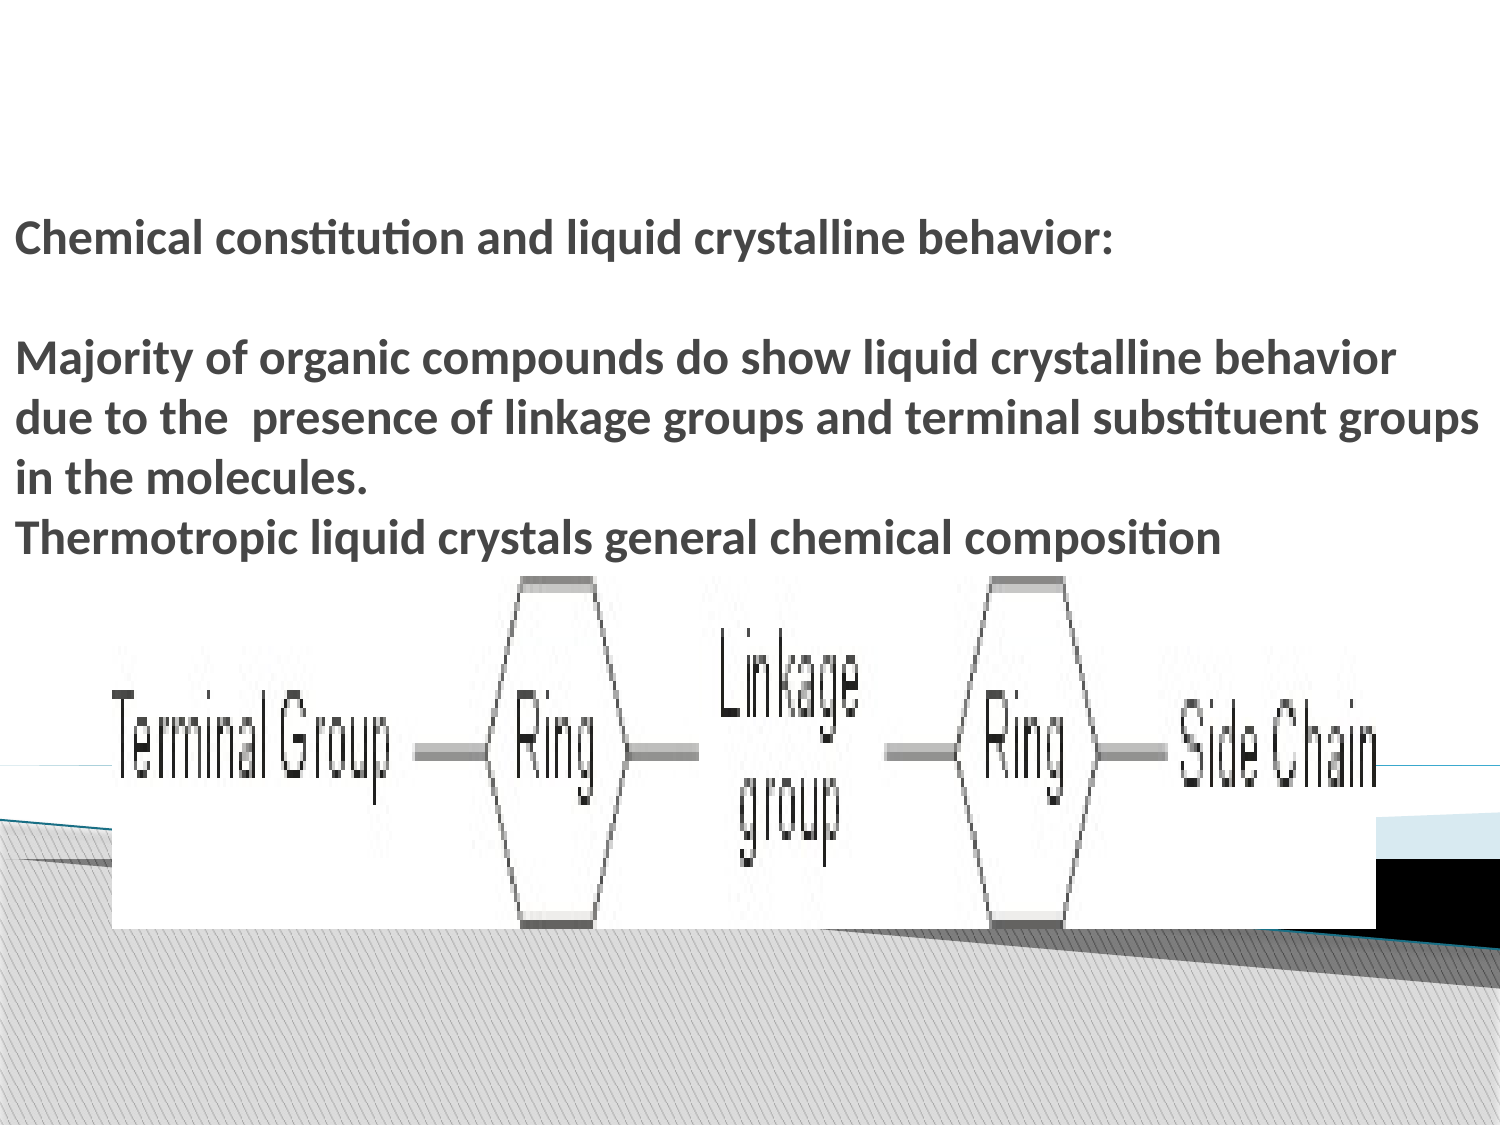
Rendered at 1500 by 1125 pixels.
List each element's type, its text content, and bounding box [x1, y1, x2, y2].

title Chemical constitution and liquid crystalline behavior: Majority of organic compounds do show liquid crystalline behavior due to the presence of linkage groups and terminal substituent groups in the molecules. Thermotropic liquid crystals general chemical composition [0, 0, 1500, 693]
picture [0, 575, 1500, 989]
